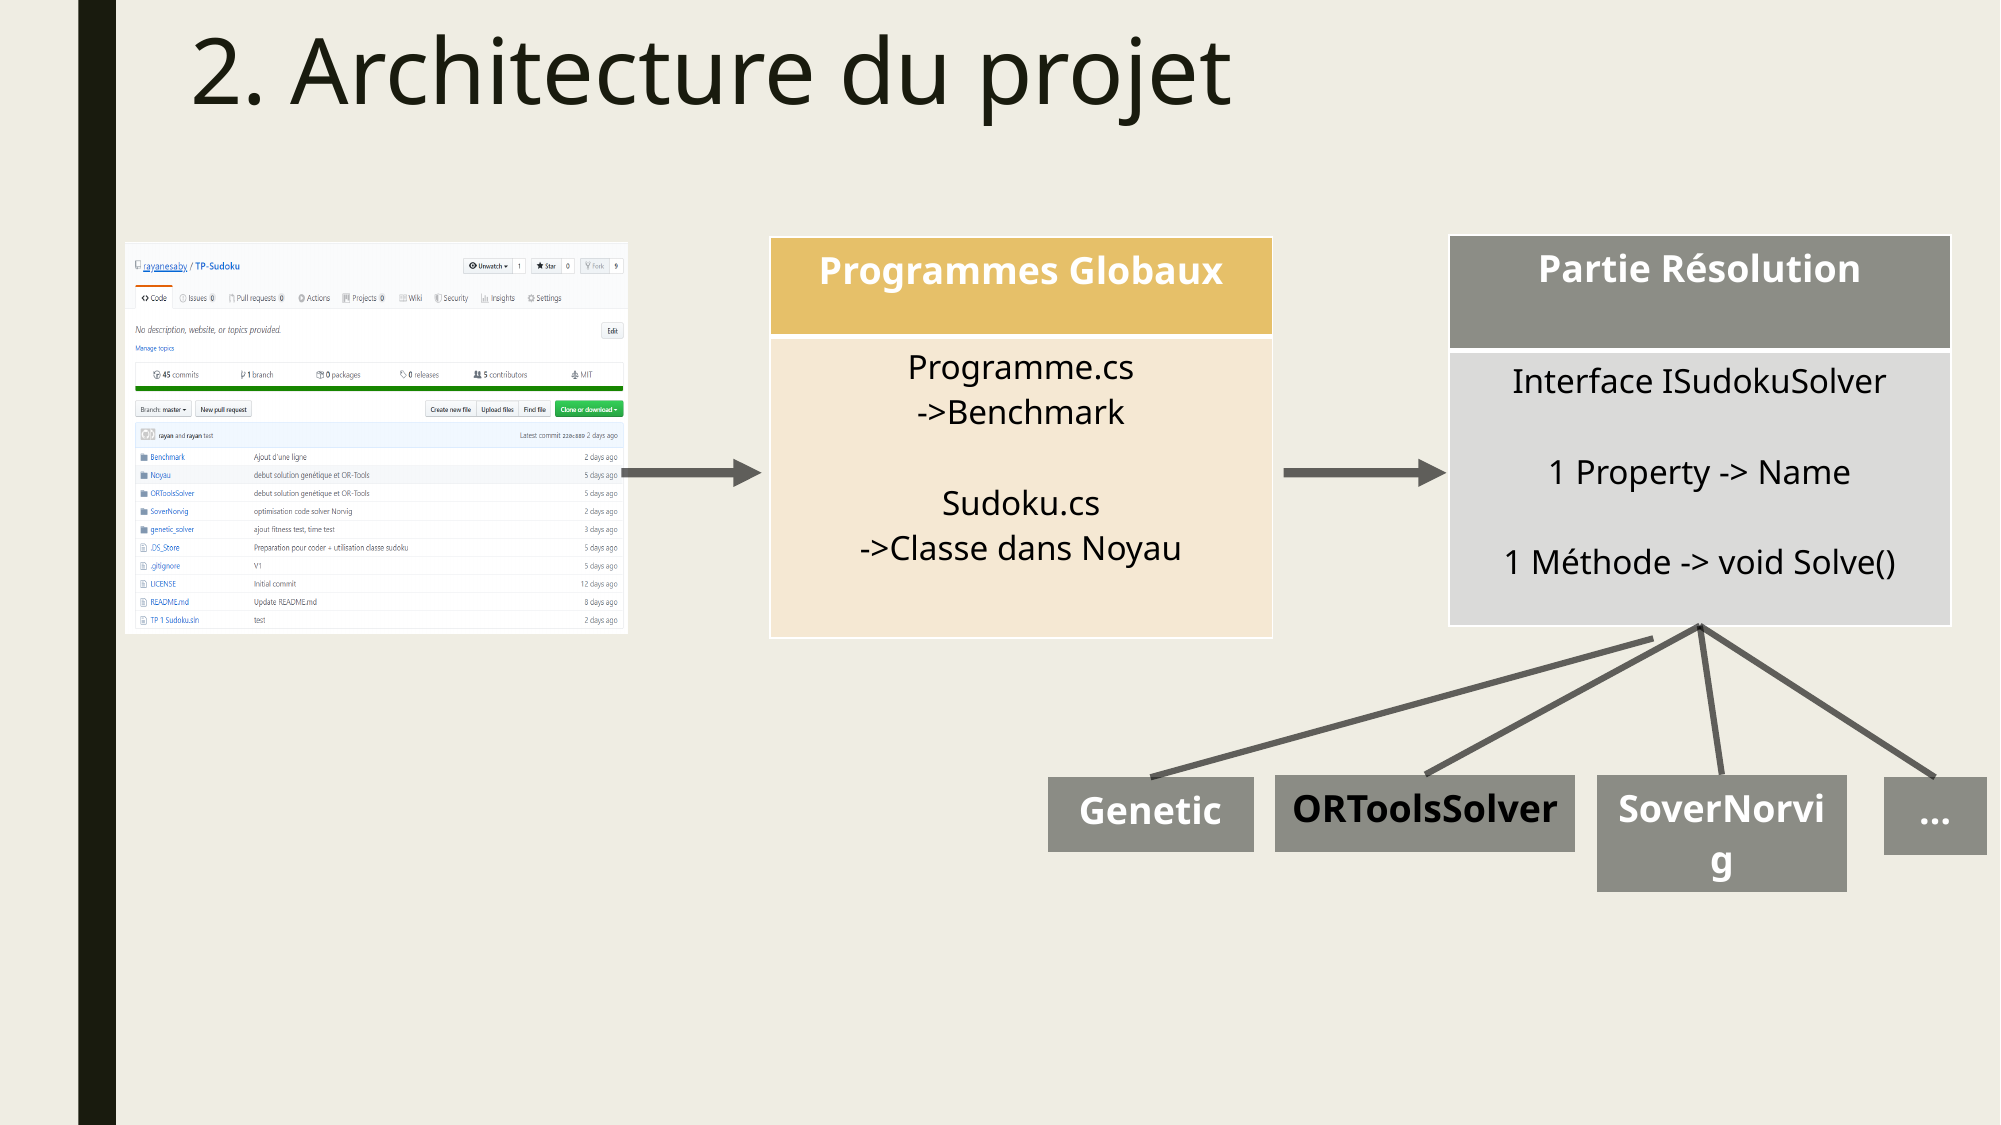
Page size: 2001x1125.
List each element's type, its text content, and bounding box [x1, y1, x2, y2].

table_header SoverNorvig [1597, 775, 1847, 892]
table_header Genetic [1048, 777, 1254, 852]
table_header Programmes Globaux [771, 238, 1272, 334]
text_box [1699, 625, 1936, 778]
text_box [1425, 625, 1699, 775]
title 2. Architecture du projet [175, 19, 1576, 267]
table_header … [1884, 777, 1987, 855]
picture [125, 242, 628, 634]
table_header ORToolsSolver [1275, 778, 1575, 852]
table_header Partie Résolution [1450, 236, 1950, 348]
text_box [1150, 638, 1654, 778]
table_cell Programme.cs ->Benchmark Sudoku.cs ->Classe dans Noyau [771, 339, 1272, 637]
table_cell Interface ISudokuSolver 1 Property -> Name 1 Méthode -> void Solve() [1450, 353, 1950, 625]
